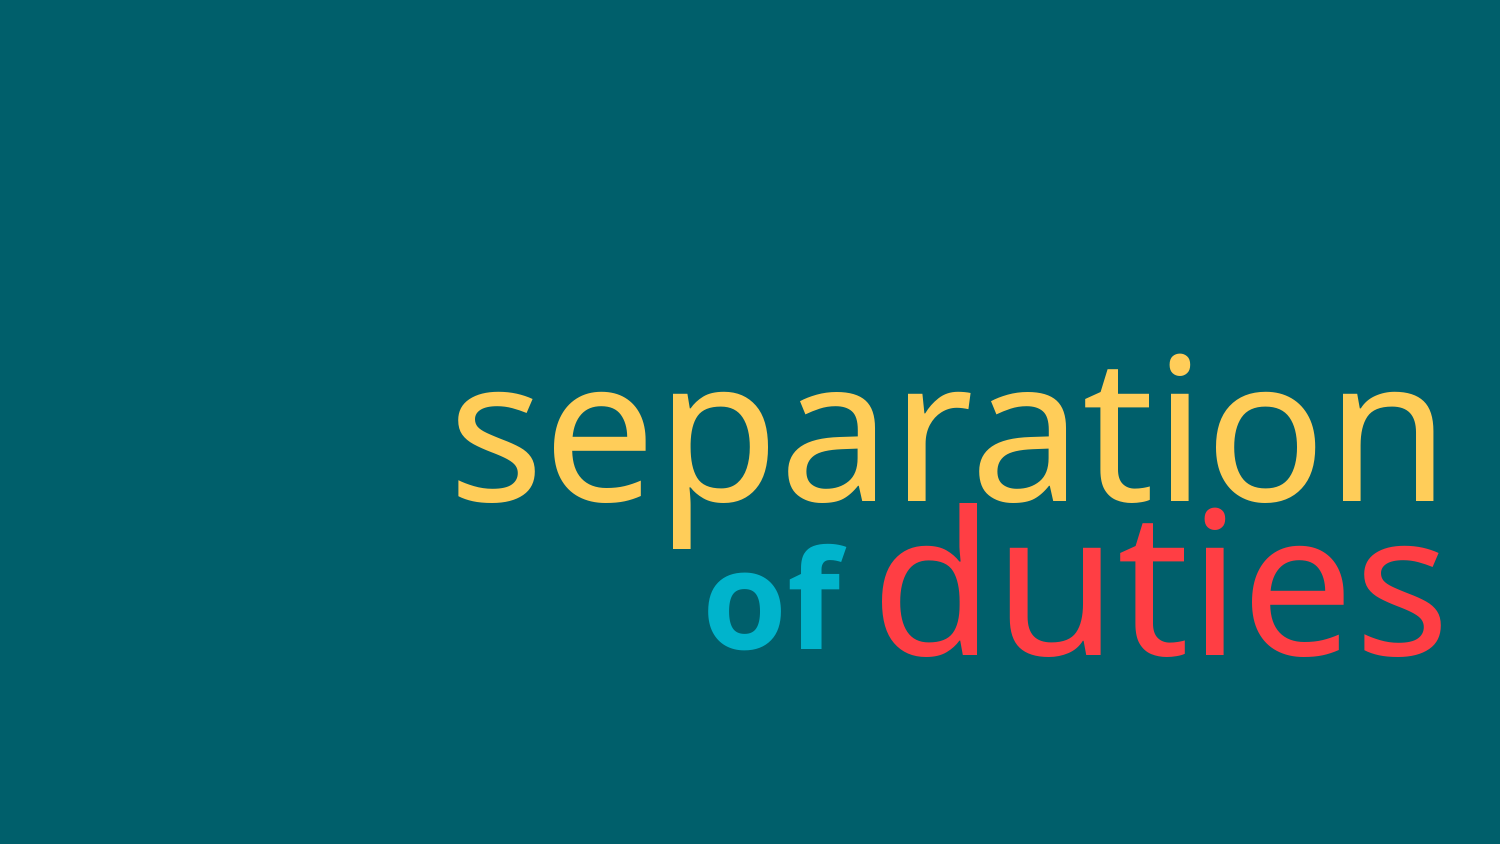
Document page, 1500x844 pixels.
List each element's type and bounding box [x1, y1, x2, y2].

text_box [393, 294, 1500, 706]
